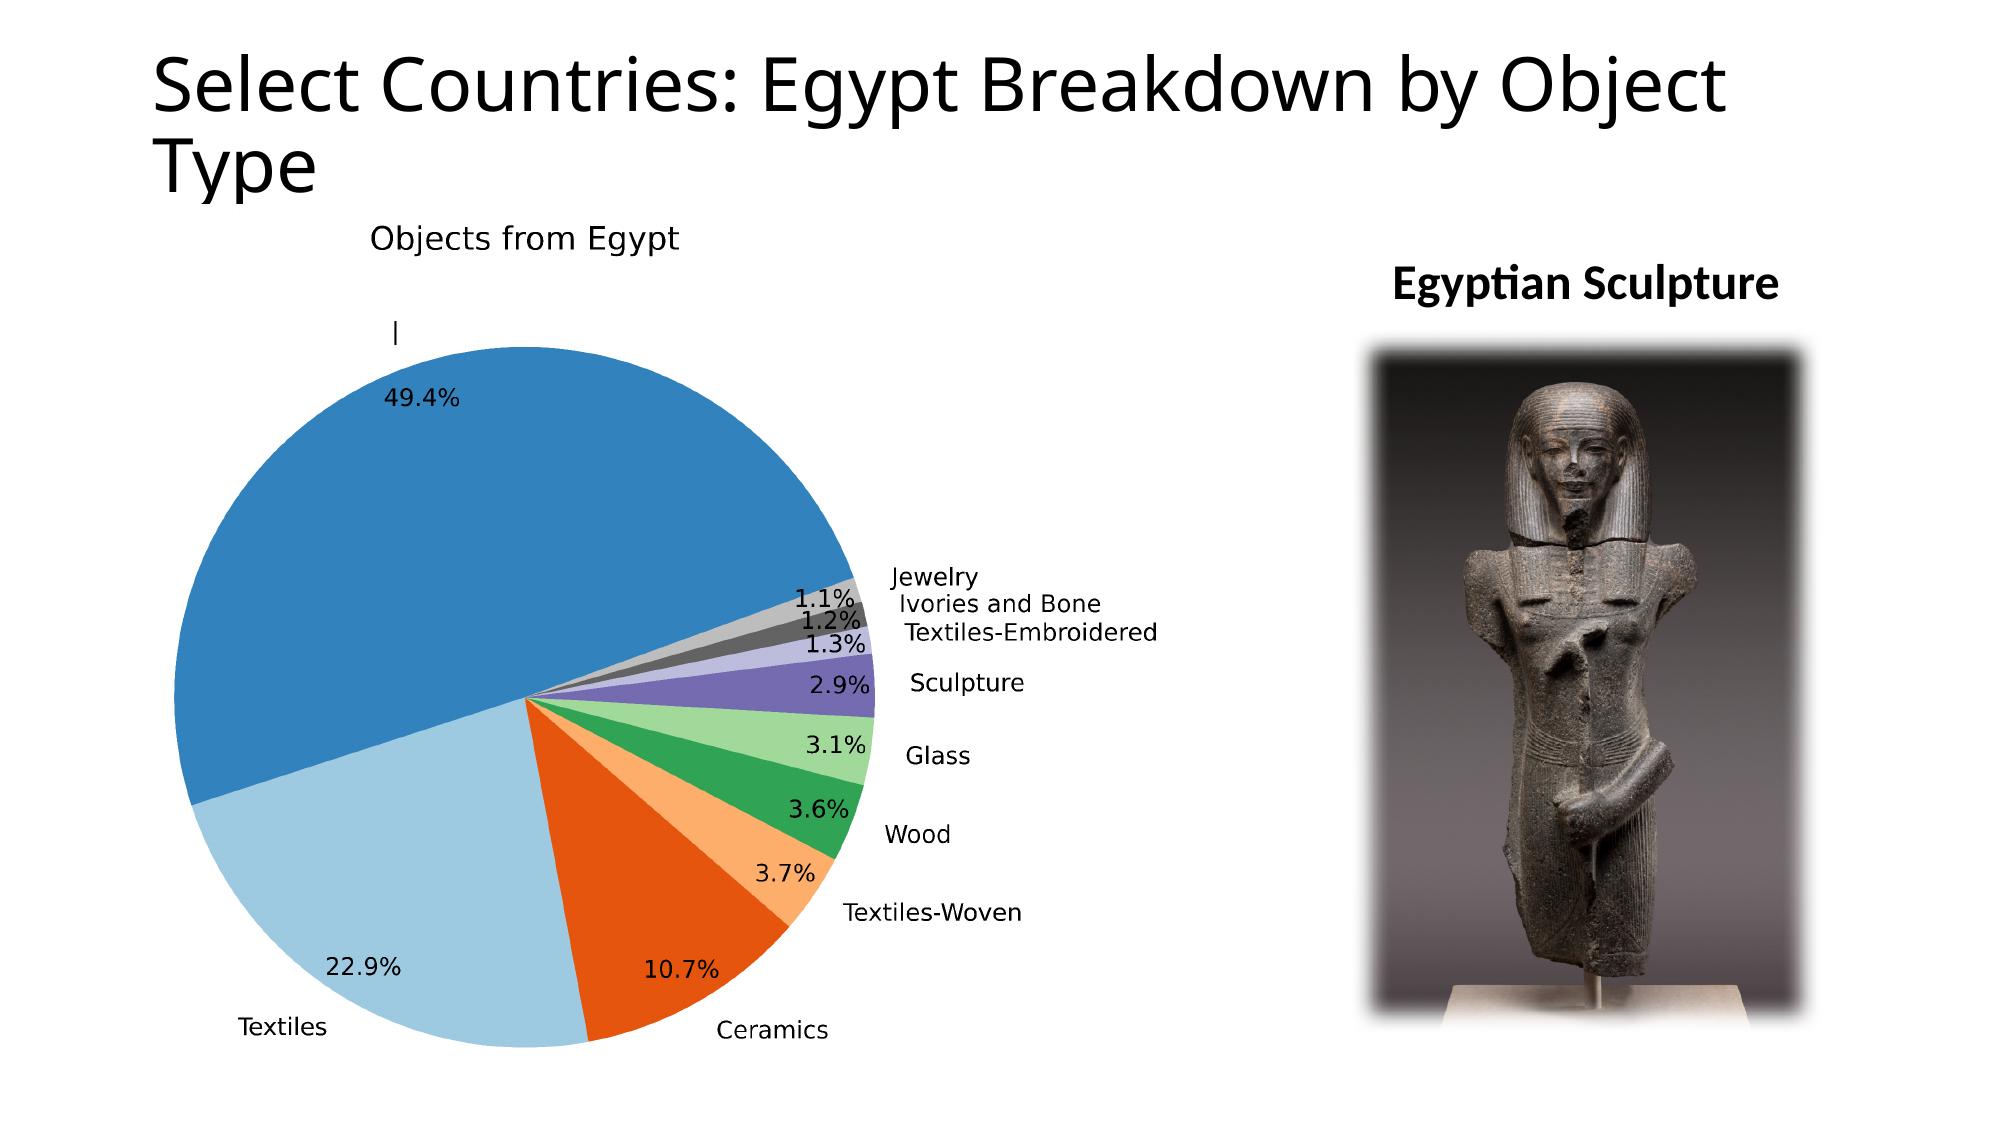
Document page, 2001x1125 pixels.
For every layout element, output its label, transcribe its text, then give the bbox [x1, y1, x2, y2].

title Select Countries: Egypt Breakdown by Object Type [137, 18, 1863, 236]
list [86, 204, 1203, 1097]
list Egyptian Sculpture [1203, 236, 2000, 319]
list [1351, 329, 1821, 1033]
